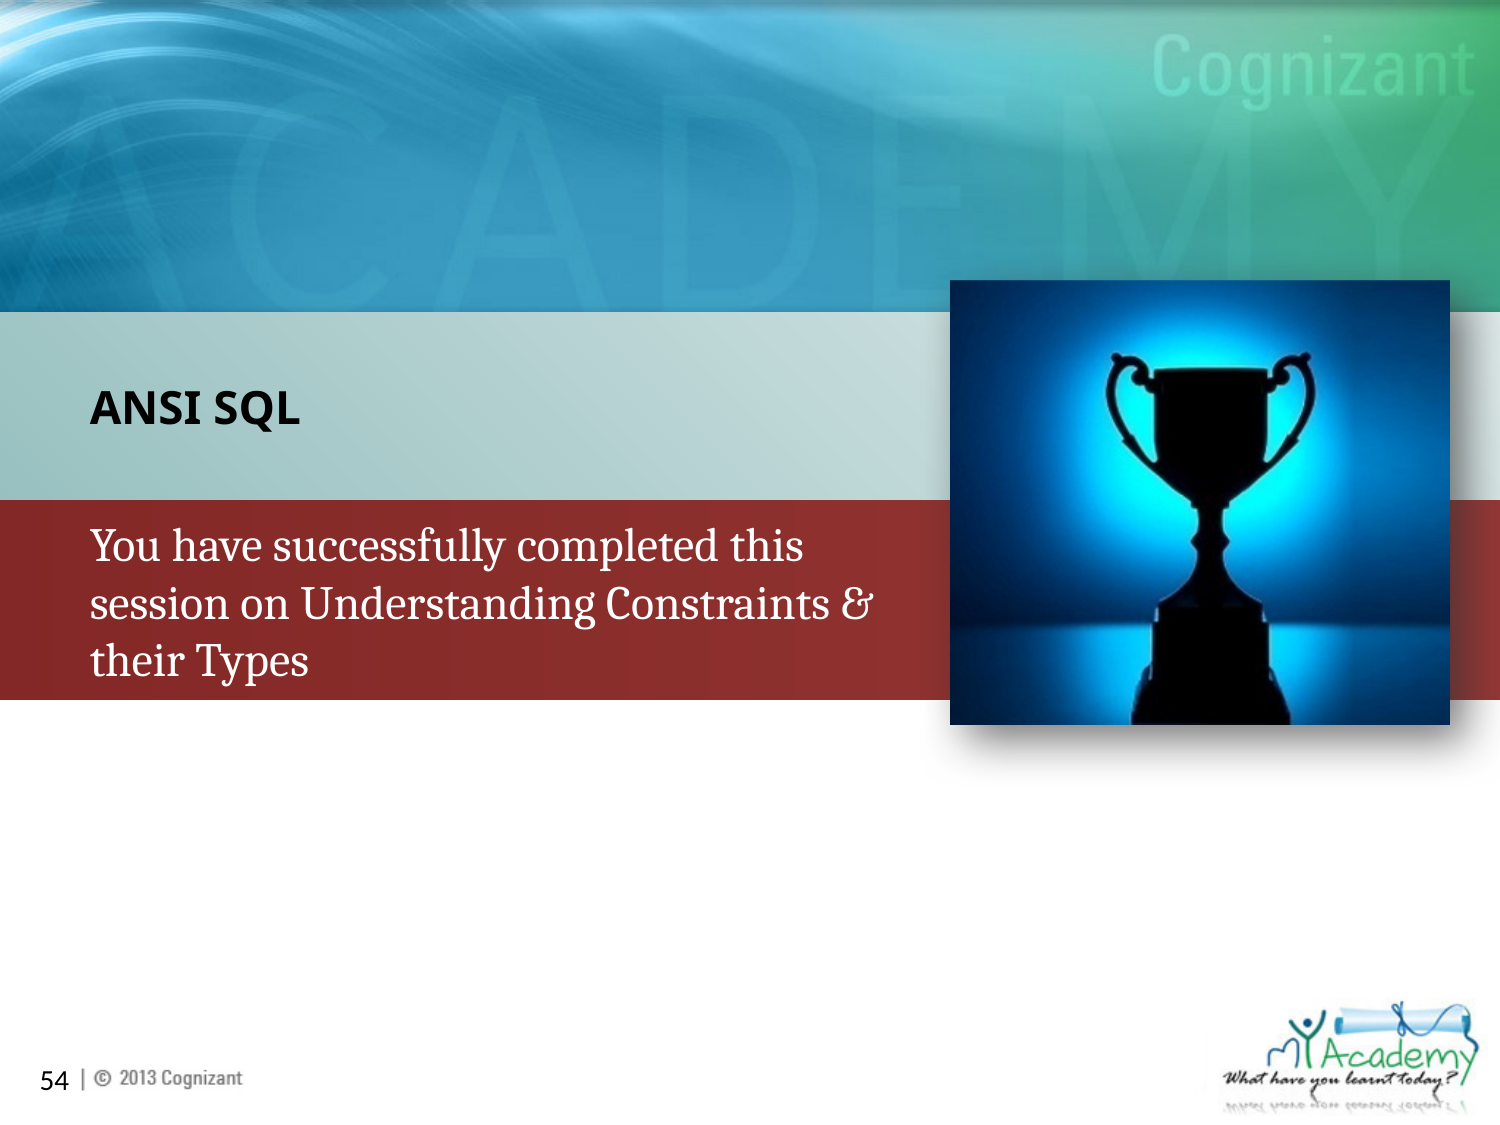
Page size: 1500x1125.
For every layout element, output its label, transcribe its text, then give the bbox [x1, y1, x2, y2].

picture [0, 0, 1500, 1125]
text_box 54 [24, 1054, 100, 1100]
text_box ANSI SQL [0, 310, 940, 498]
text_box You have successfully completed this session on Understanding Constraints & their Types [0, 498, 940, 702]
